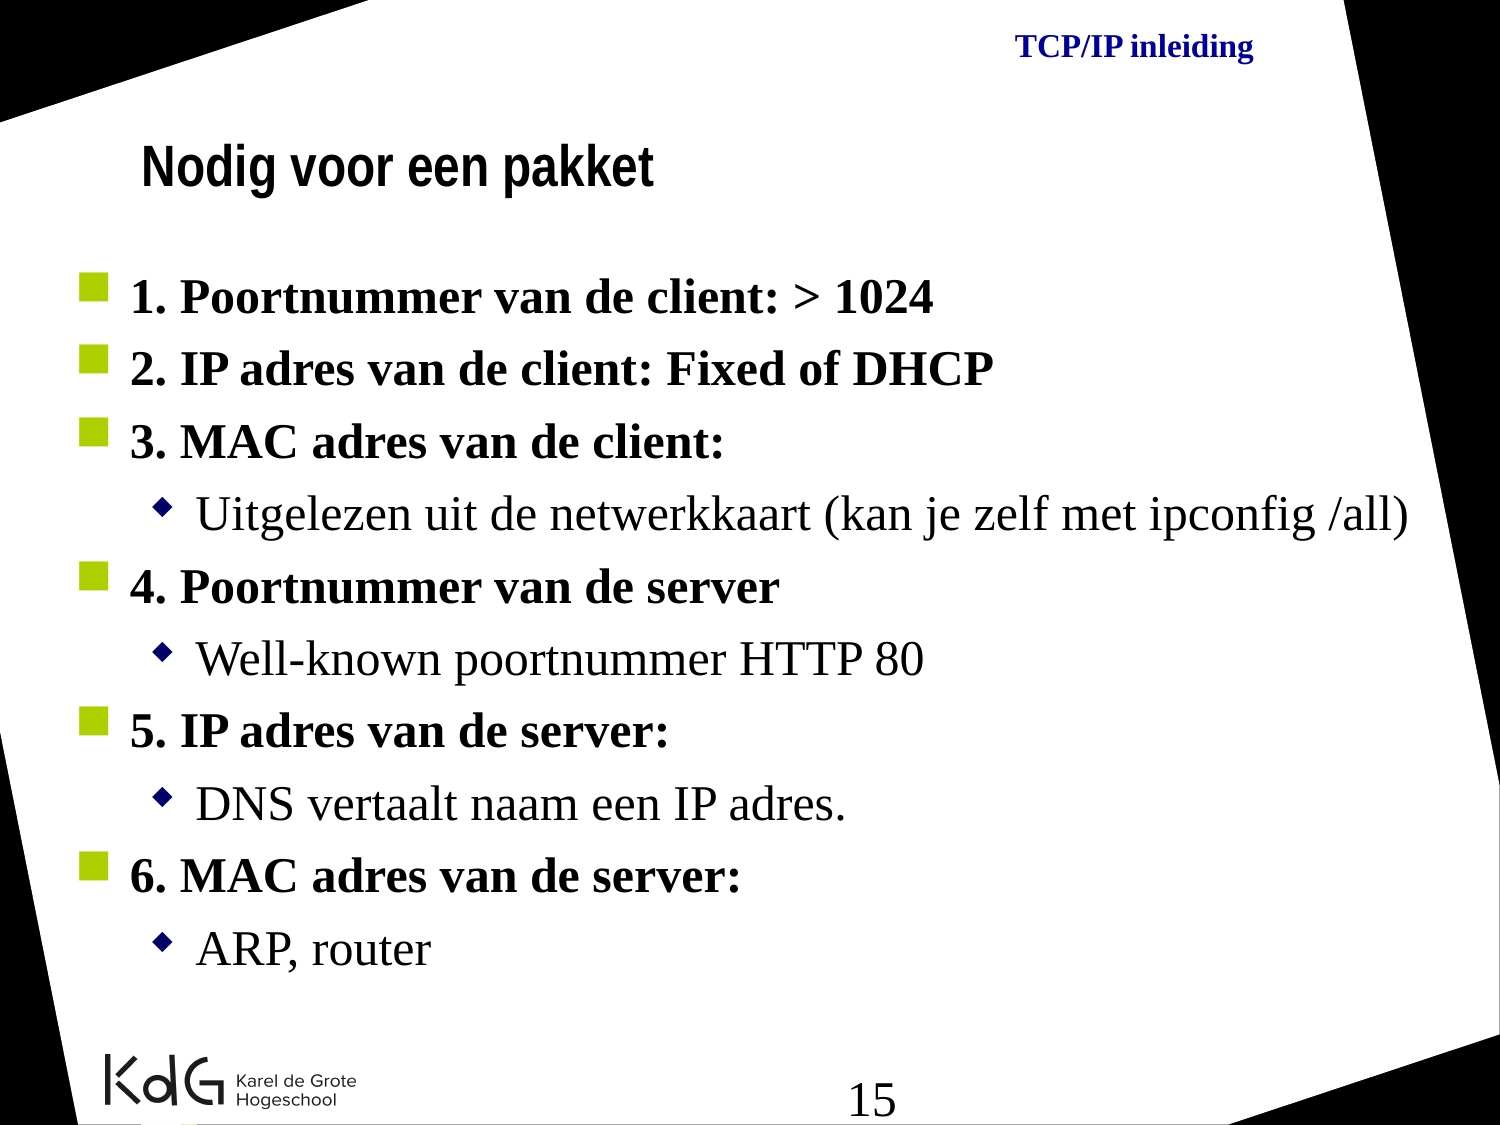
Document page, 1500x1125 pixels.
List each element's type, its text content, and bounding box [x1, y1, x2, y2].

text_box 1. Poortnummer van de client: > 1024 2. IP adres van de client: Fixed of DHCP 3. MAC adres van de client: Uitgelezen uit de netwerkkaart (kan je zelf met ipconfig /all) 4. Poortnummer van de server Well-known poortnummer HTTP 80 5. IP adres van de server: DNS vertaalt naam een IP adres. 6. MAC adres van de server: ARP, router [74, 263, 1425, 1006]
text_box Nodig voor een pakket [141, 72, 1447, 253]
picture [105, 1054, 356, 1109]
